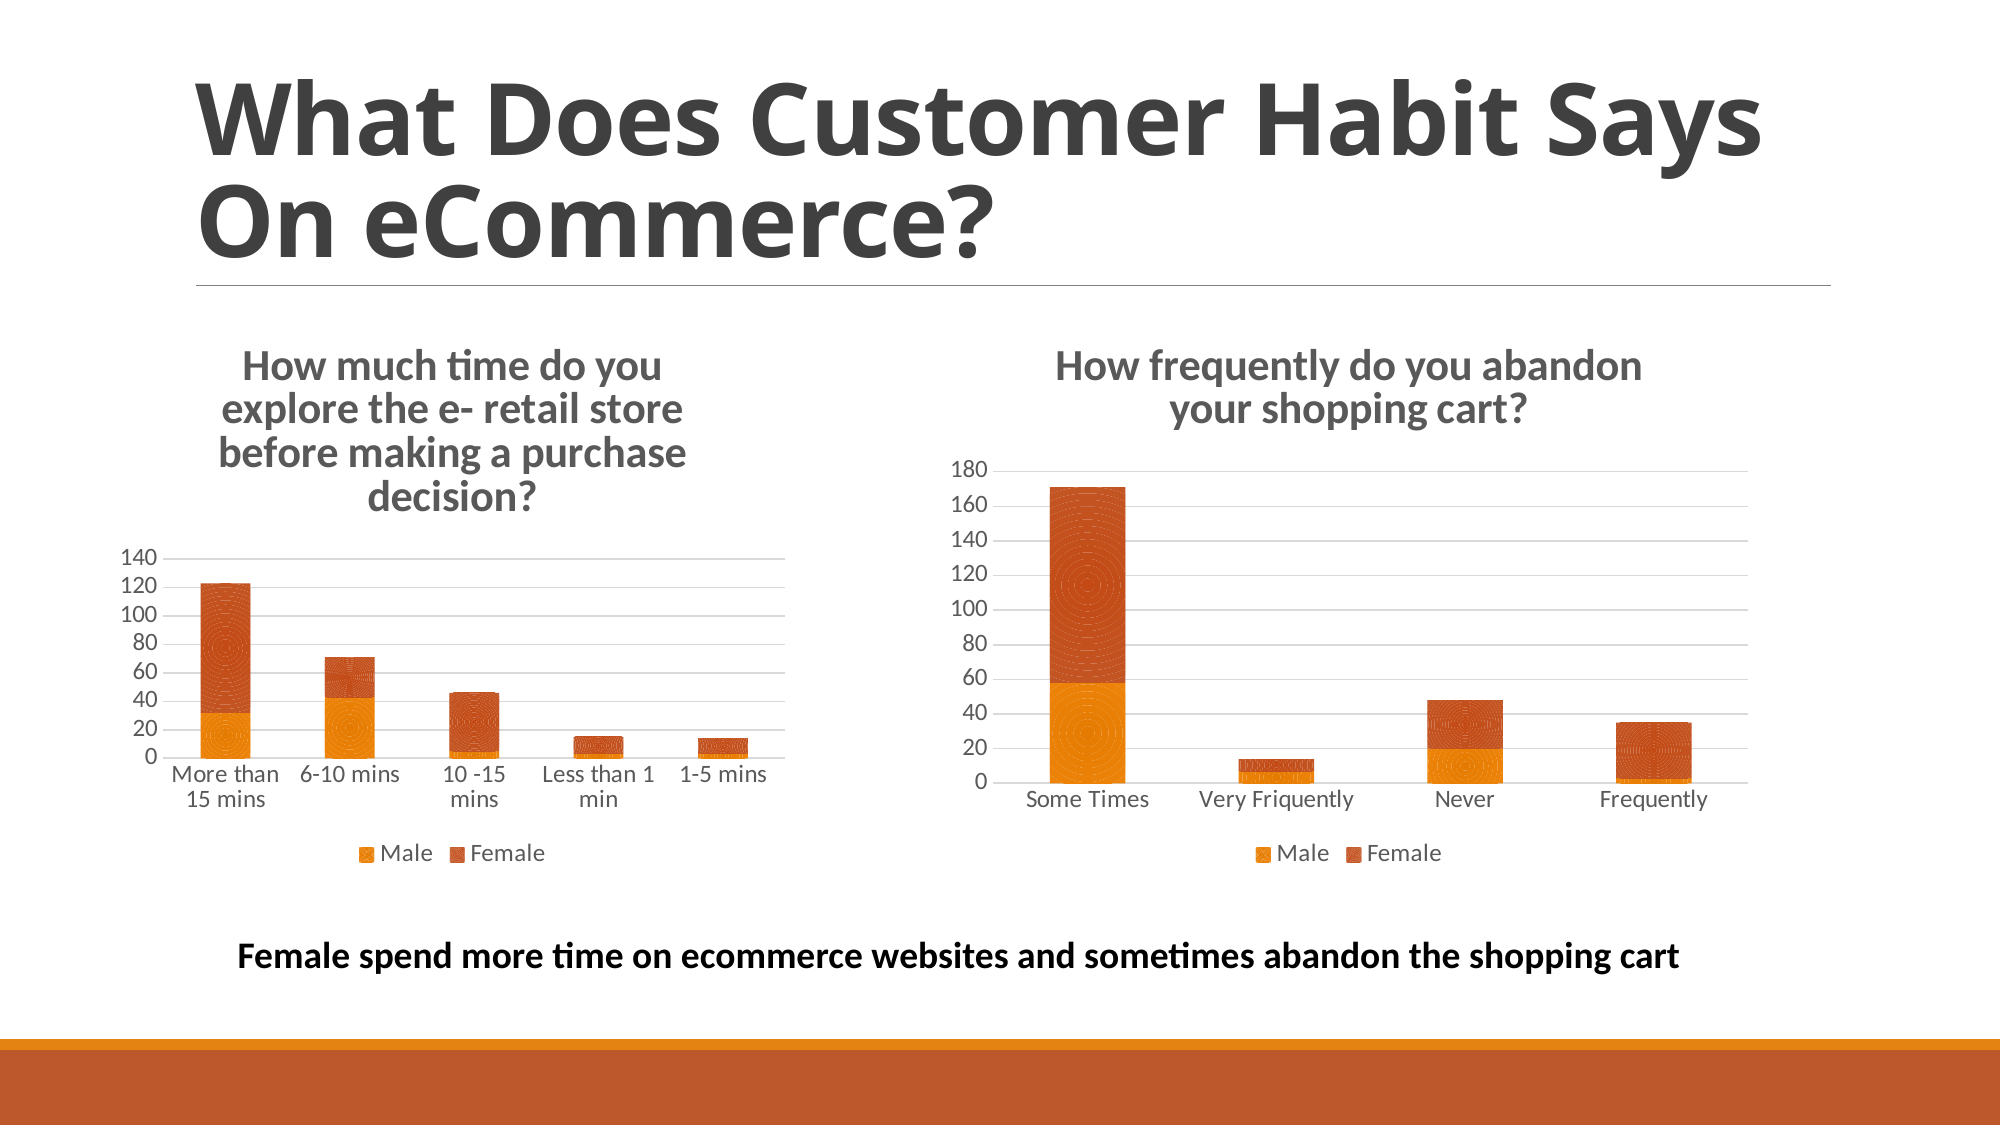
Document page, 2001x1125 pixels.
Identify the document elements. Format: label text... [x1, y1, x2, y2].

text_box Female spend more time on ecommerce websites and sometimes abandon the shopping cart [222, 923, 1697, 984]
title What Does Customer Habit Says On eCommerce? [180, 47, 1830, 285]
chart [105, 314, 800, 874]
chart [932, 314, 1766, 874]
